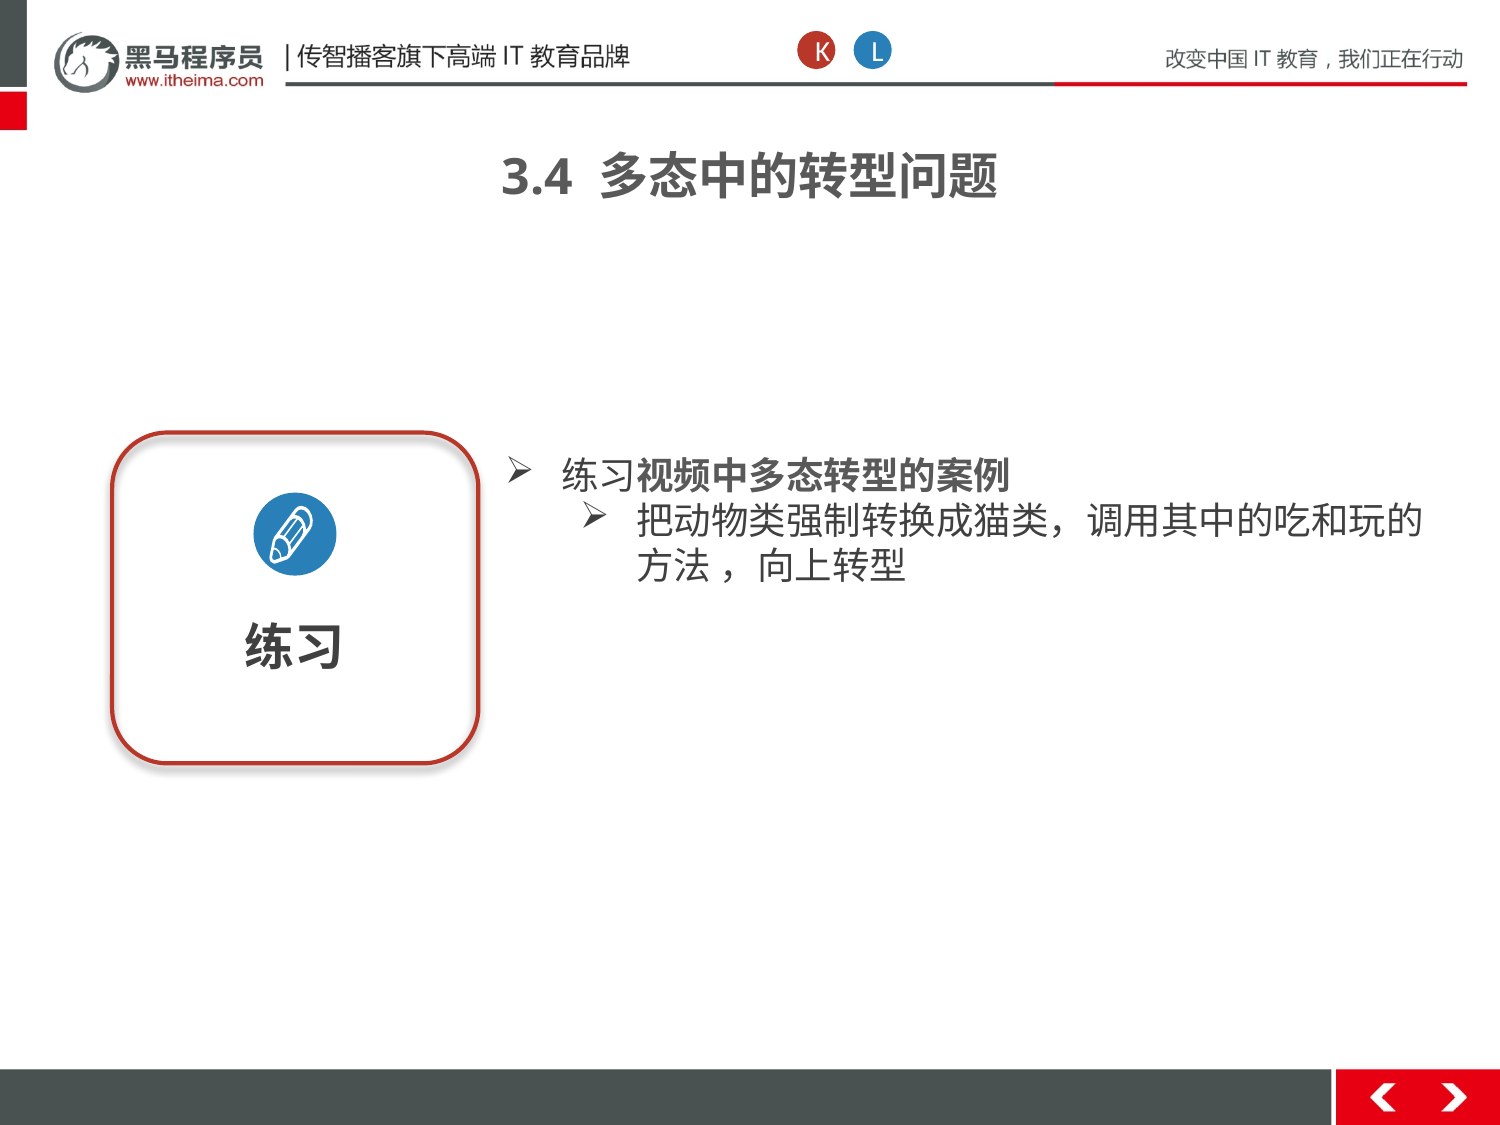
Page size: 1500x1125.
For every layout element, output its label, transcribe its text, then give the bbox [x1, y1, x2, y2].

picture [0, 0, 1500, 137]
picture [0, 209, 1500, 1125]
text_box L [851, 28, 894, 72]
text_box 3.4 多态中的转型问题 [0, 137, 1500, 209]
text_box K [795, 28, 838, 72]
text_box 练习视频中多态转型的案例 把动物类强制转换成猫类，调用其中的吃和玩的方法 ，向上转型 [490, 444, 1447, 595]
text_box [111, 432, 479, 764]
